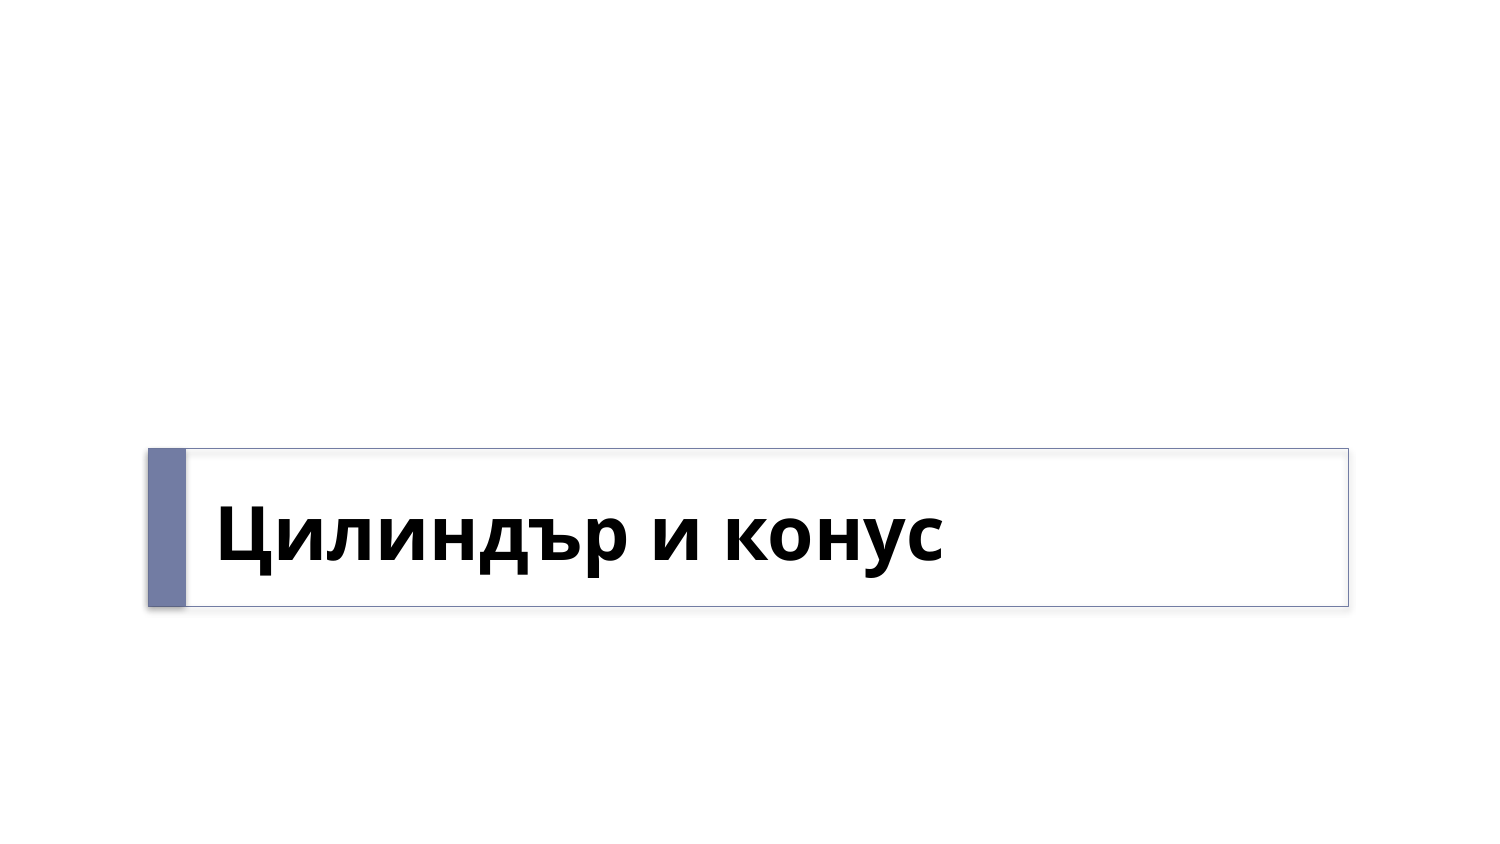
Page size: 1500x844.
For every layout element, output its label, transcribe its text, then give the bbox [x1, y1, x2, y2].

title Цилиндър и конус [200, 478, 1325, 600]
